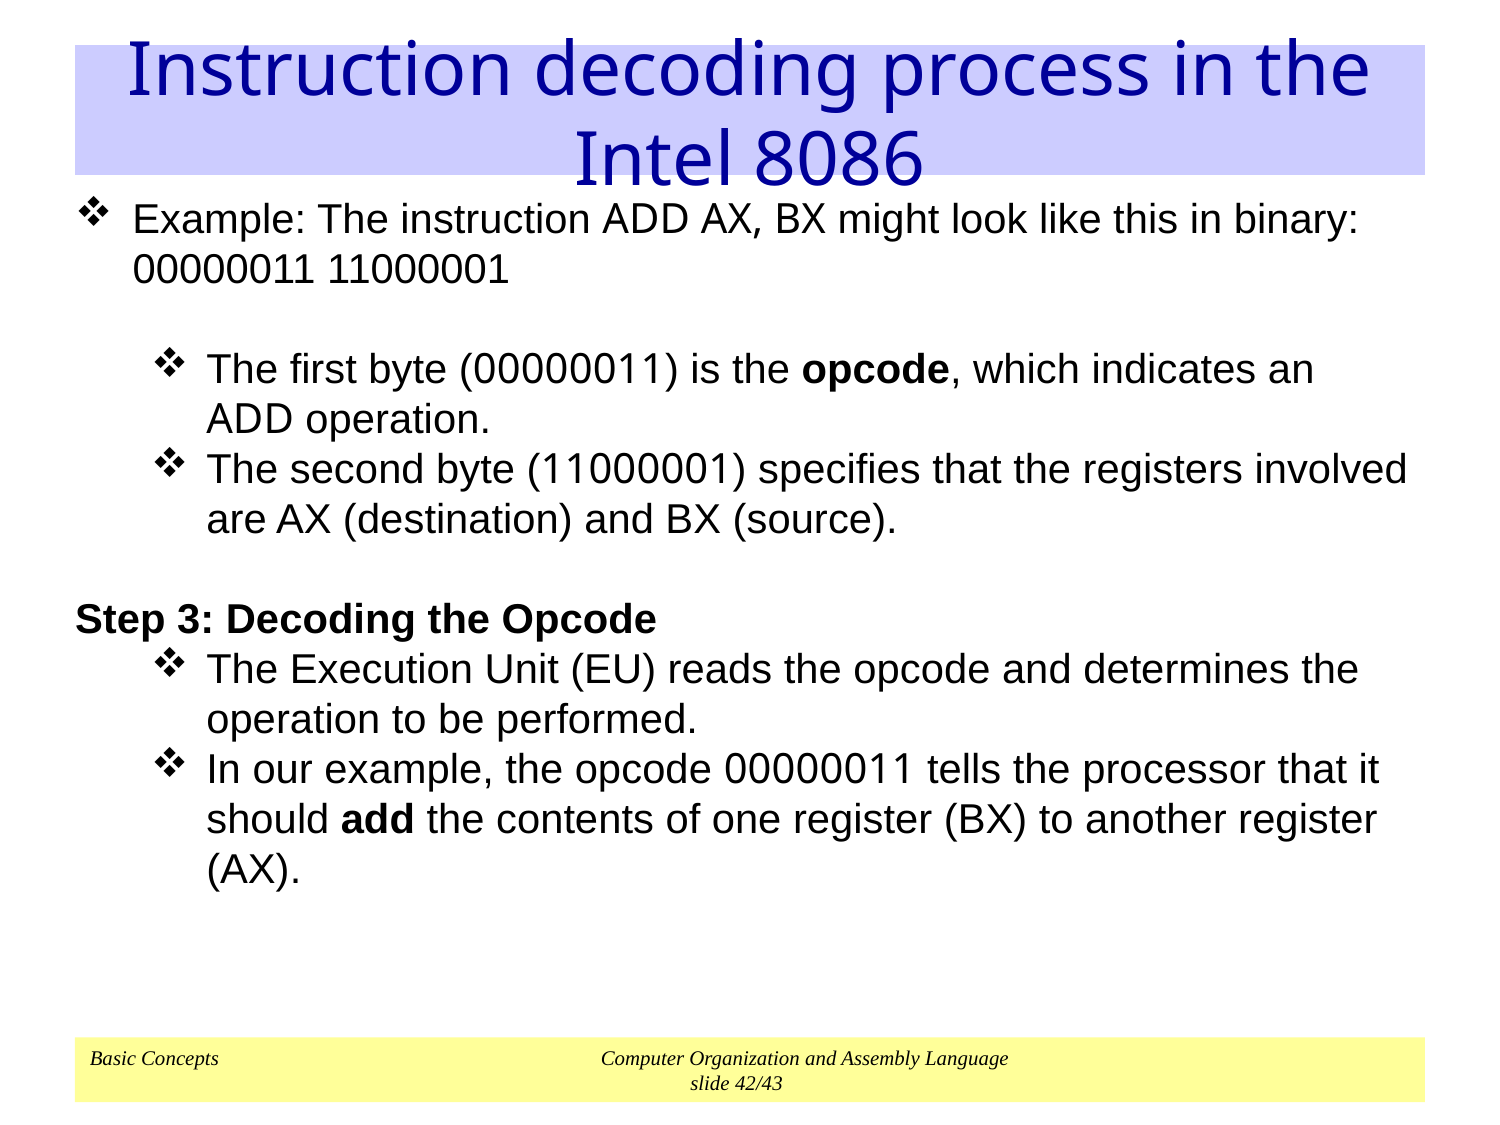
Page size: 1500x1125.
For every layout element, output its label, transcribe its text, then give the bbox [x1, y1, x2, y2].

list Example: The instruction ADD AX, BX might look like this in binary: 00000011 11000001 The first byte (00000011) is the opcode, which indicates an ADD operation. The second byte (11000001) specifies that the registers involved are AX (destination) and BX (source). Step 3: Decoding the Opcode The Execution Unit (EU) reads the opcode and determines the operation to be performed. In our example, the opcode 00000011 tells the processor that it should add the contents of one register (BX) to another register (AX). [59, 184, 1426, 1032]
title Instruction decoding process in the Intel 8086 [74, 44, 1426, 176]
